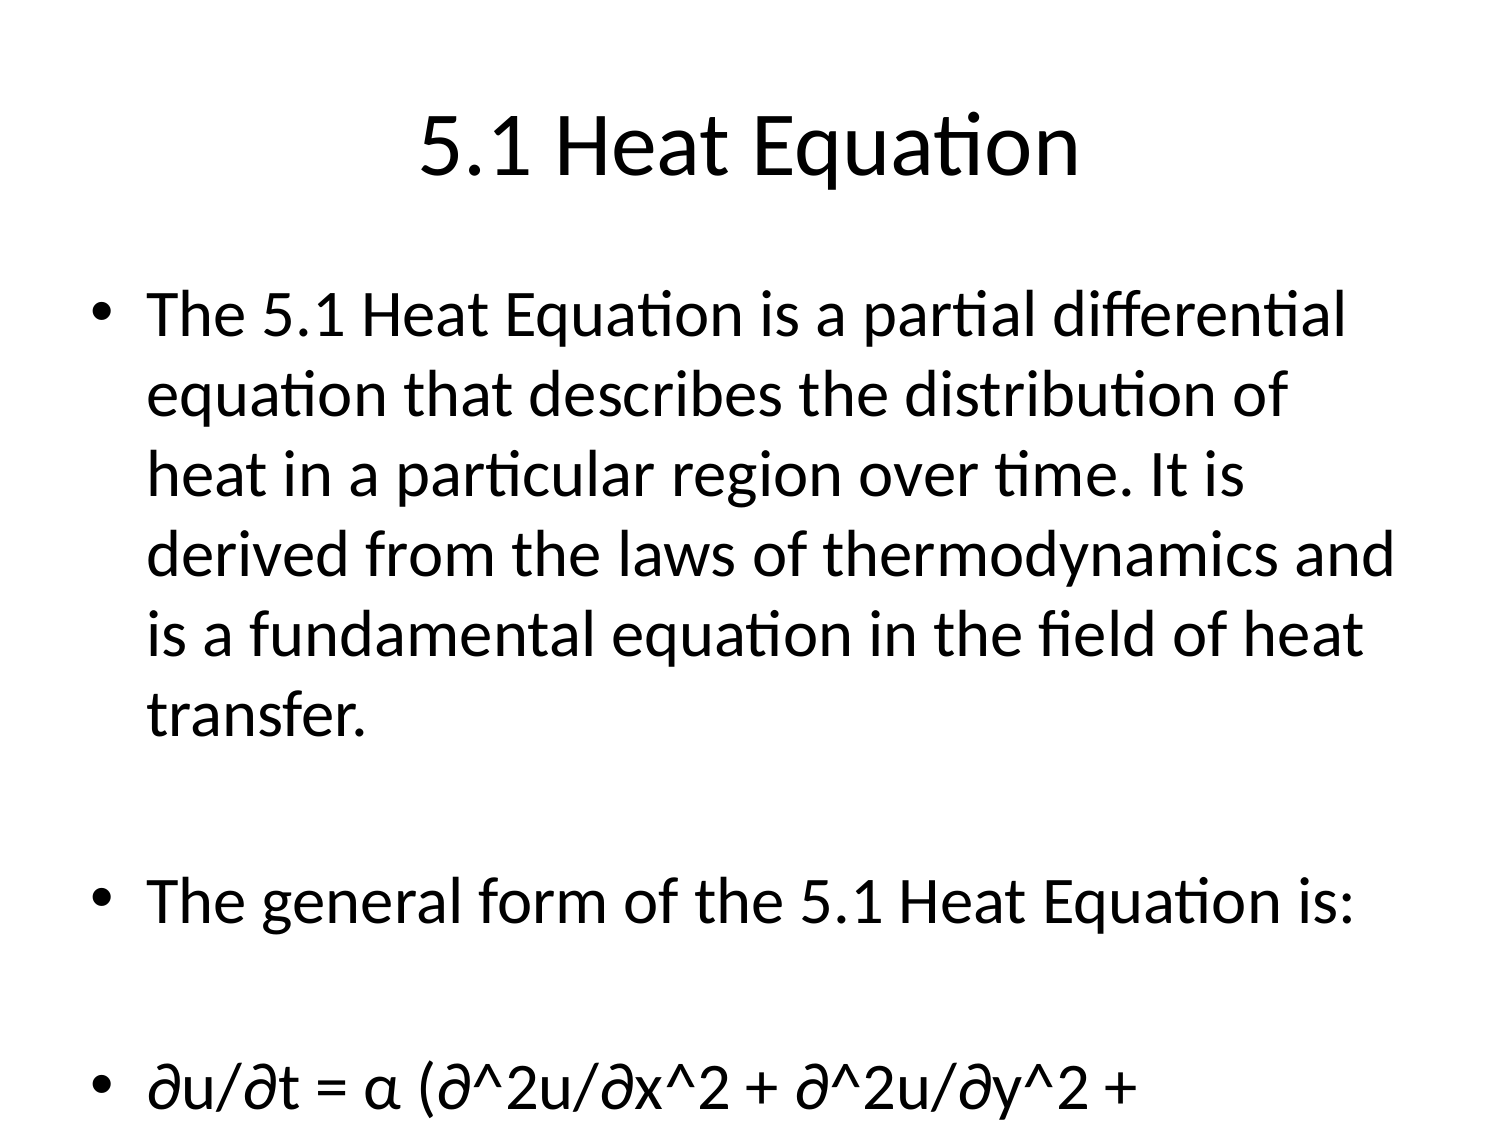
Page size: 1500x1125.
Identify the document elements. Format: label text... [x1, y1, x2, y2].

list The 5.1 Heat Equation is a partial differential equation that describes the distribution of heat in a particular region over time. It is derived from the laws of thermodynamics and is a fundamental equation in the field of heat transfer. The general form of the 5.1 Heat Equation is: ∂u/∂t = α (∂^2u/∂x^2 + ∂^2u/∂y^2 + ∂^2u/∂z^2) where u is the temperature distribution as a function of time (t) and the spatial variables x, y, and z. The partial derivative symbol (∂) represents the rate of change of temperature with respect to a specific coordinate. α is the thermal diffusivity, which characterizes how heat spreads in the material. The left side of the equation represents the rate of change of temperature with respect to time. It states that the change in temperature at any point in time depends on the second-order derivatives of temperature with respect to each spatial variable. The right side of the equation represents the spatial variation in temperature. It consists of the sum of the second-order partial derivatives of temperature with respect to each coordinate (x, y, and z). These derivatives measure the curvature of the temperature distribution along each respective axis. The 5.1 Heat Equation can be used to model heat transfer in various systems, such as solid objects, fluids, or even gases. It is particularly useful for understanding the behavior of thermal energy in materials and predicting how heat will propagate through them. Solving the 5.1 Heat Equation requires specifying appropriate initial and boundary conditions. The initial condition specifies the temperature distribution at the starting time, while the boundary conditions determine how heat is exchanged with the surroundings at the domain boundaries. Numerical methods, such as finite difference or finite element methods, are often employed to approximate solutions to the 5.1 Heat Equation. These methods discretize the space and time variables and solve the resulting system of equations iteratively. Overall, the 5.1 Heat Equation provides a mathematical framework for studying heat conduction and thermal behavior in various physical systems. Its solutions play a crucial role in engineering and scientific disciplines involved in heat transfer analysis and design. [75, 262, 1425, 1005]
title 5.1 Heat Equation [75, 45, 1425, 233]
